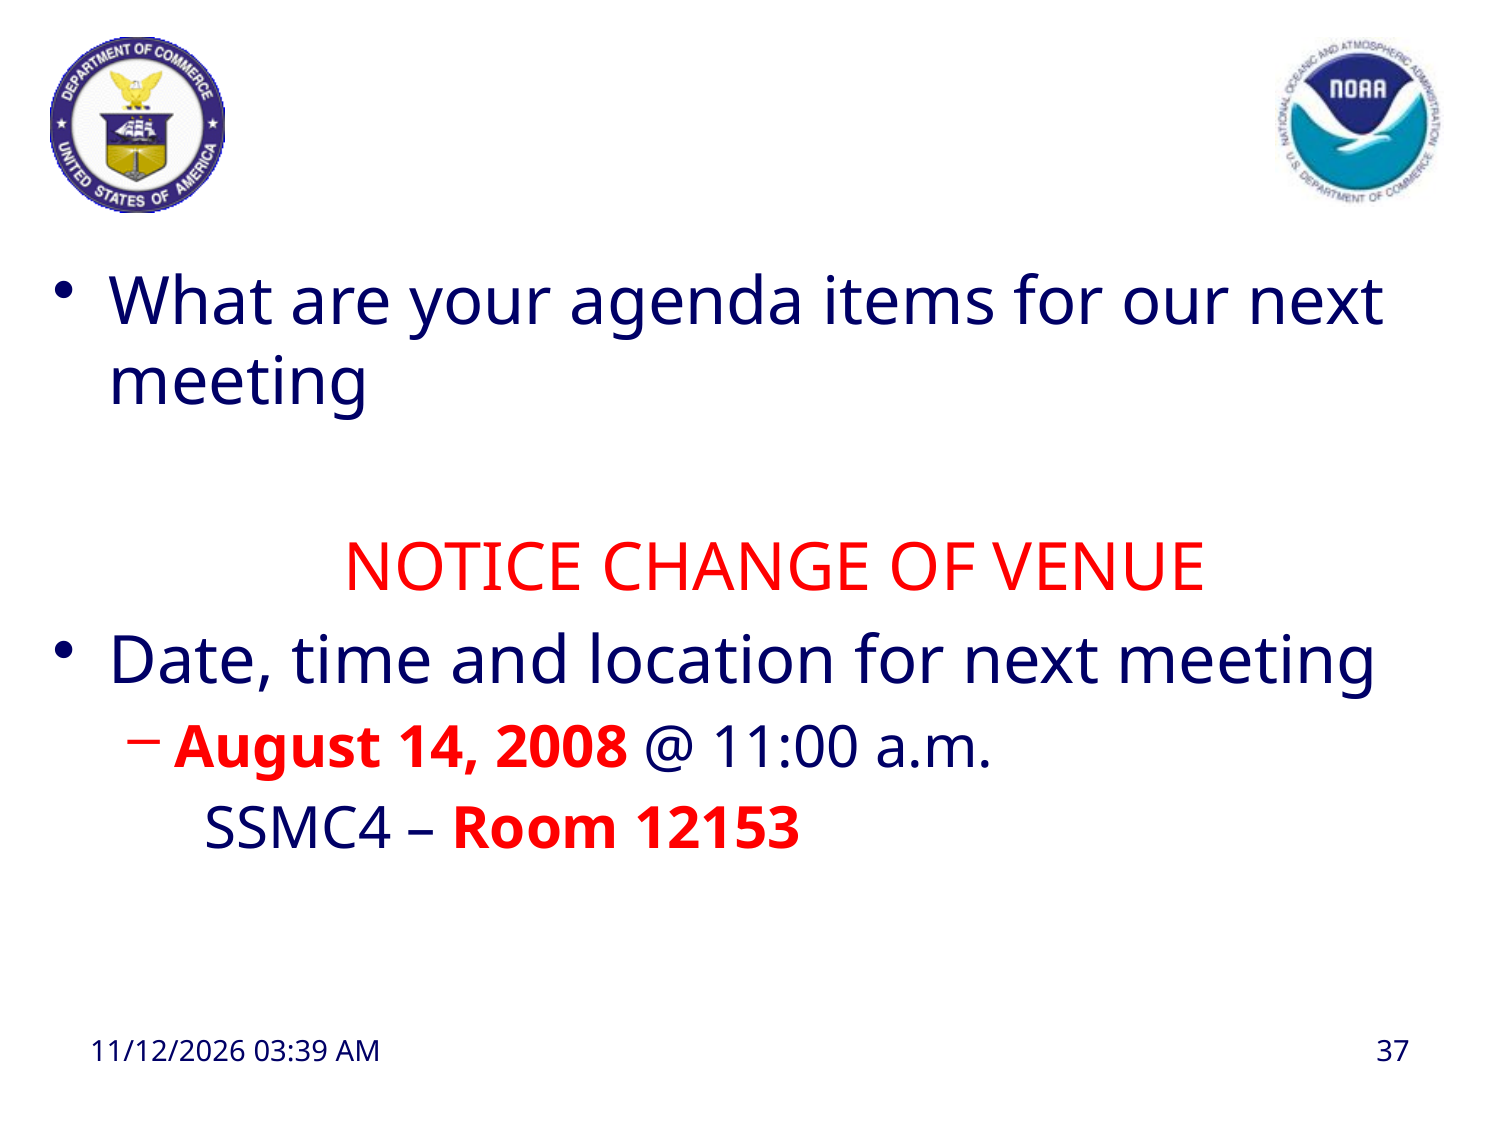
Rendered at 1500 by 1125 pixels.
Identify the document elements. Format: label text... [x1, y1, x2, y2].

picture [1275, 37, 1444, 207]
picture [50, 37, 225, 213]
text_box [75, 1024, 425, 1103]
slide_number 37 [1074, 1024, 1426, 1103]
list What are your agenda items for our next meeting NOTICE CHANGE OF VENUE Date, time and location for next meeting August 14, 2008 @ 11:00 a.m. SSMC4 – Room 12153 [37, 249, 1439, 991]
